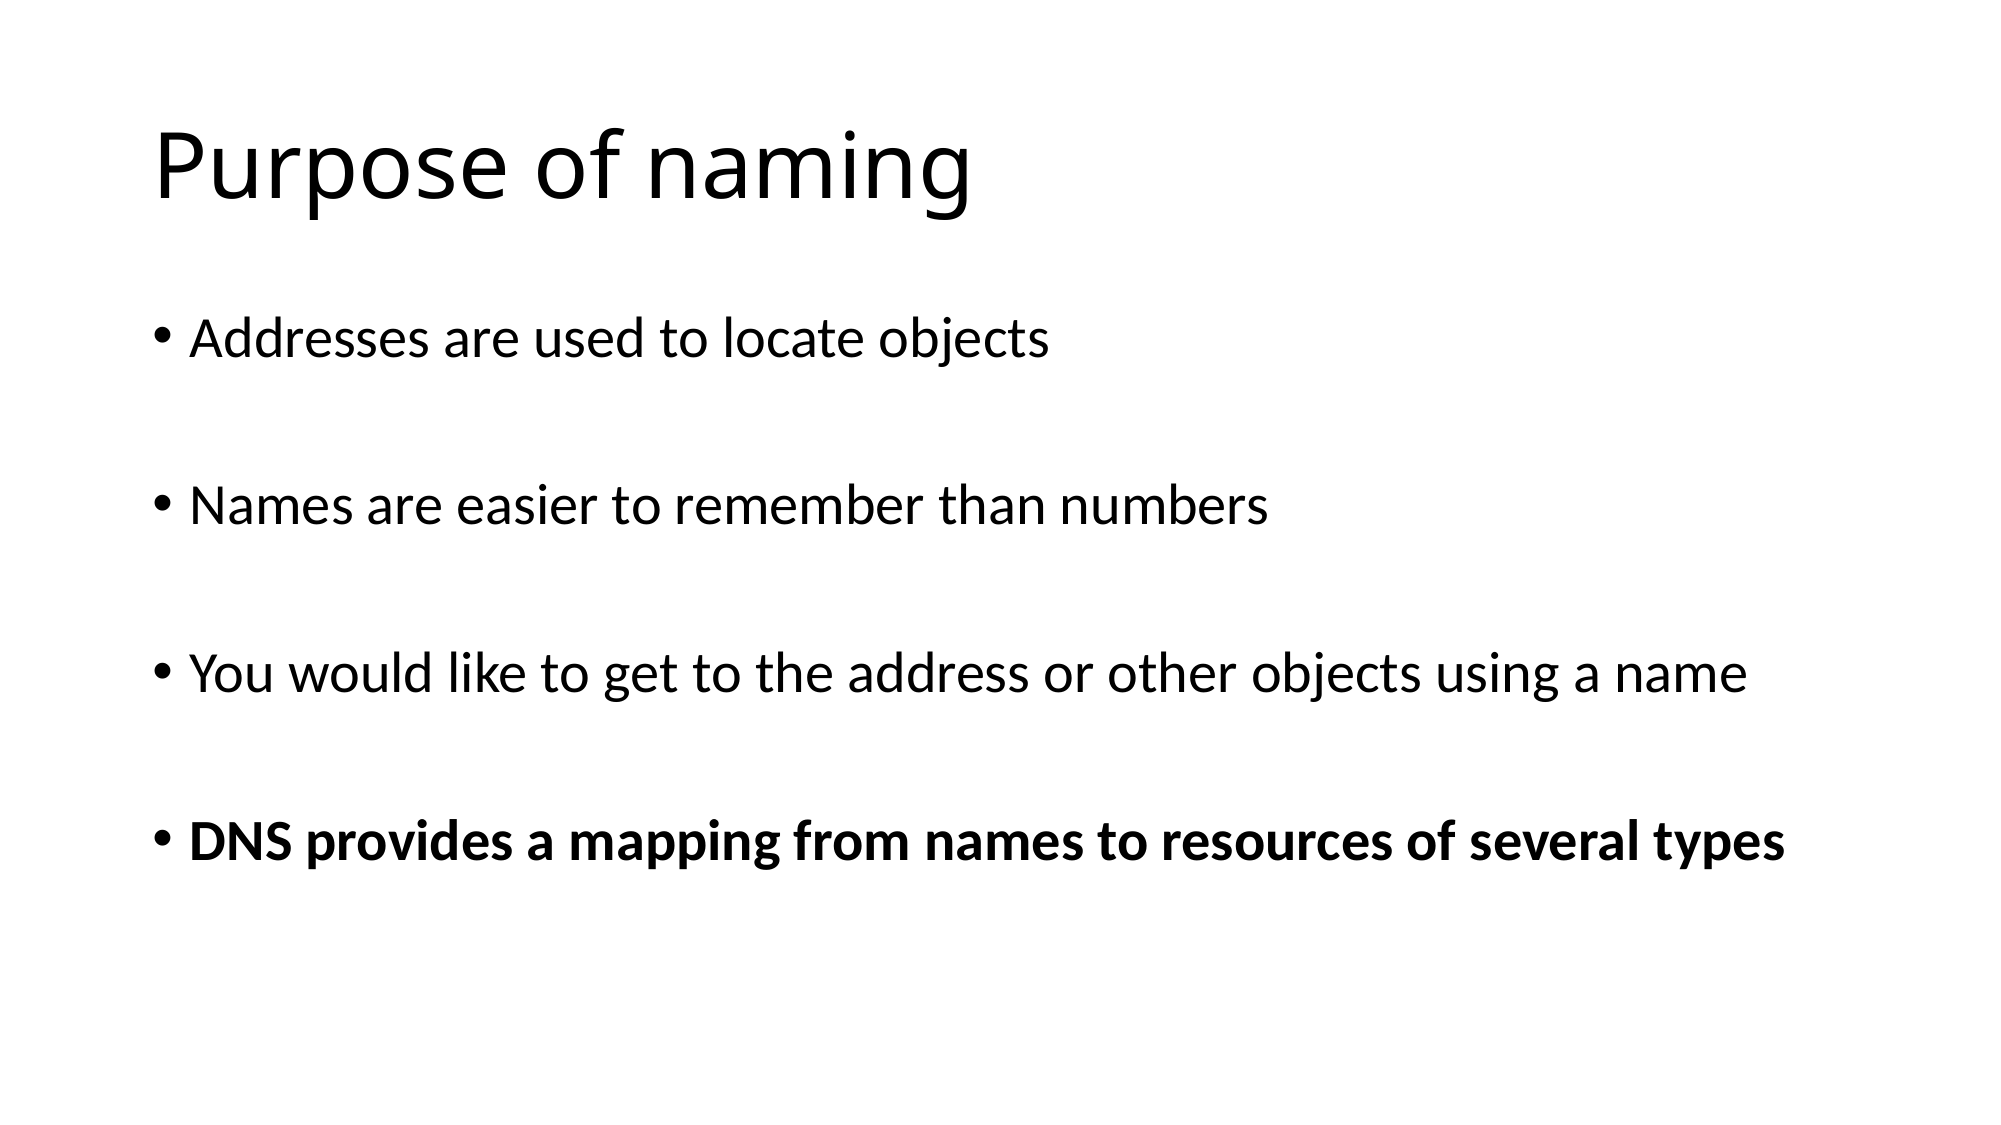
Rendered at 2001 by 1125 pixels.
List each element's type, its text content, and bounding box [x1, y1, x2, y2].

title Purpose of naming [137, 59, 1863, 278]
list Addresses are used to locate objects Names are easier to remember than numbers You would like to get to the address or other objects using a name DNS provides a mapping from names to resources of several types [137, 299, 1863, 1014]
